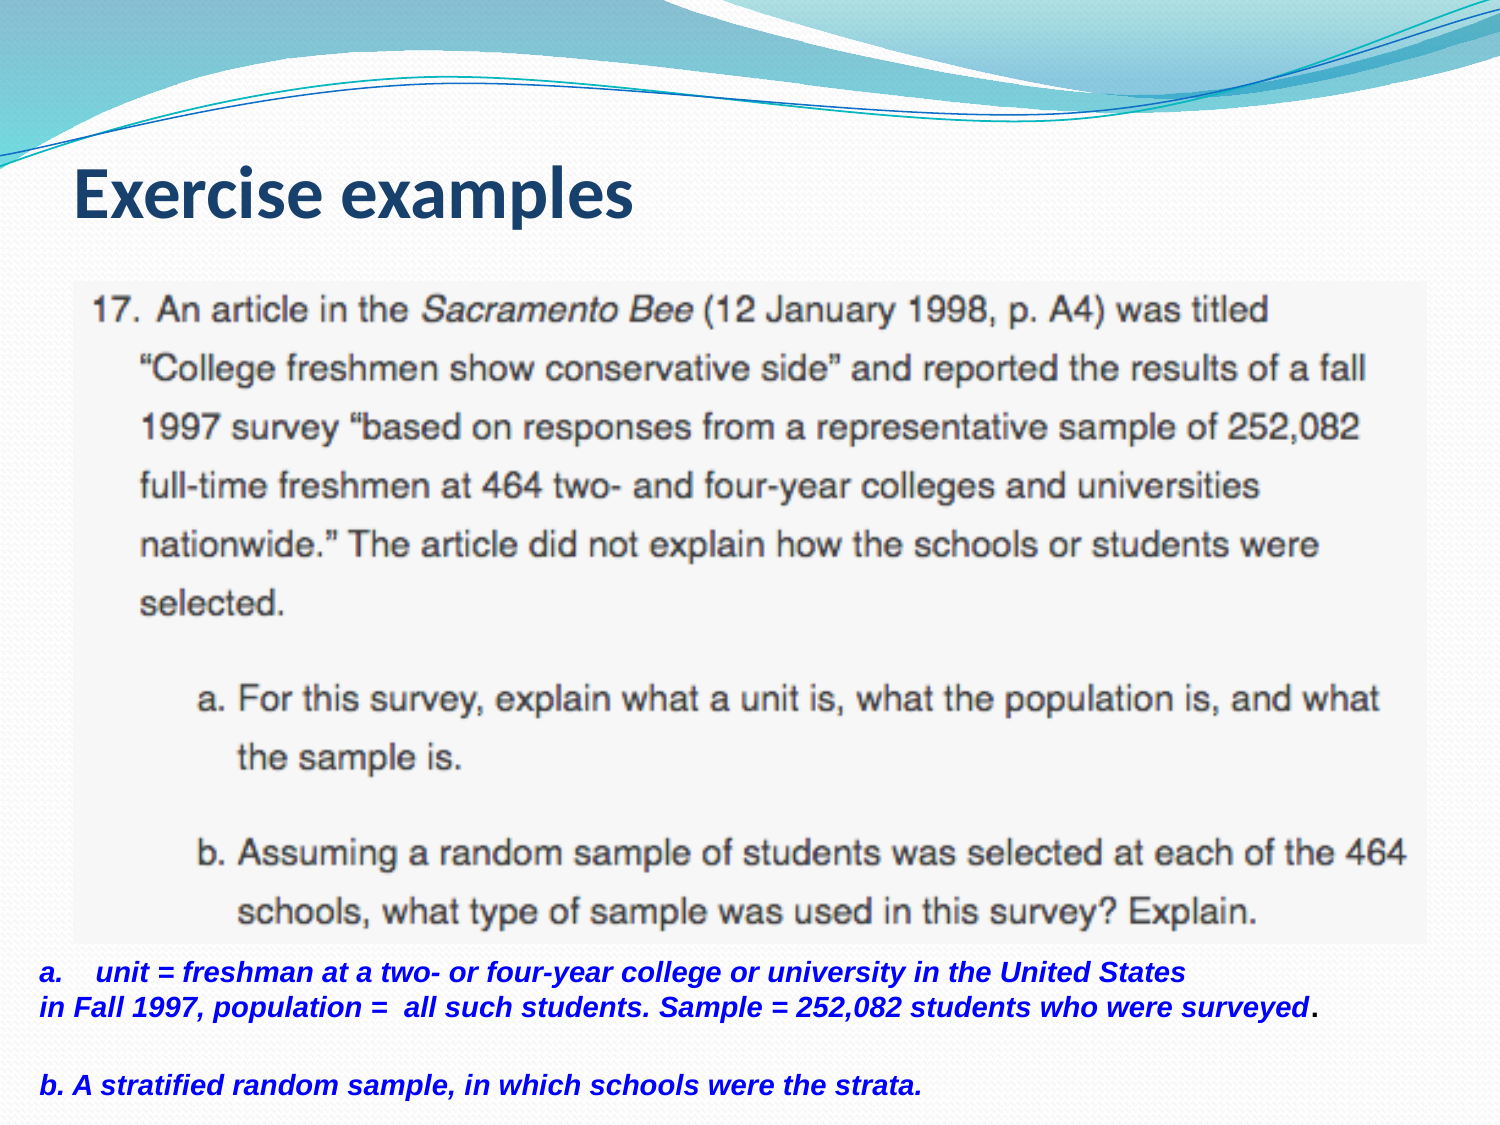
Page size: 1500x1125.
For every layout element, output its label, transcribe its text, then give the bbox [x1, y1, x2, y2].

picture [73, 281, 1427, 944]
title Exercise examples [73, 102, 1293, 234]
text_box unit = freshman at a two- or four-year college or university in the United States in Fall 1997, population = all such students. Sample = 252,082 students who were surveyed. b. A stratified random sample, in which schools were the strata. [24, 945, 1476, 1111]
